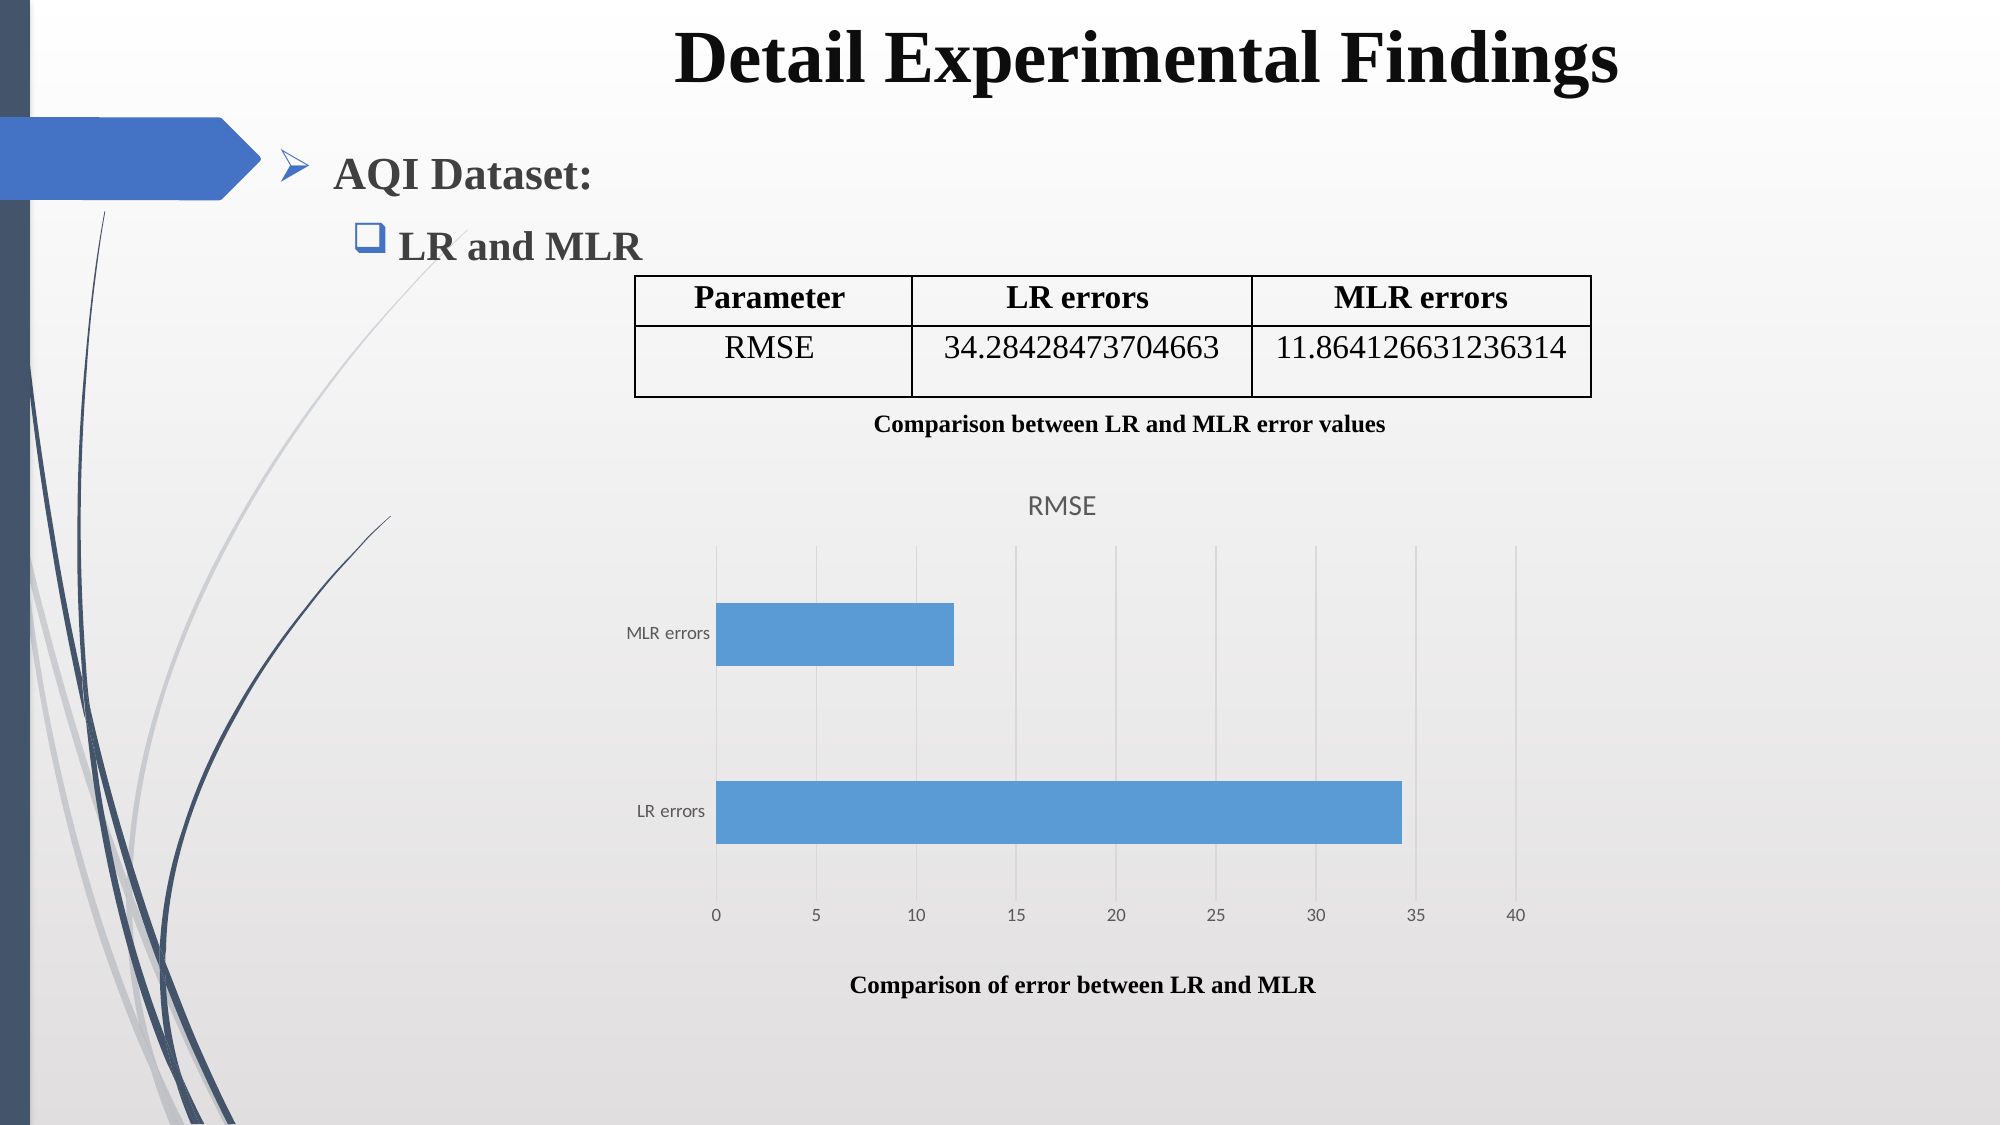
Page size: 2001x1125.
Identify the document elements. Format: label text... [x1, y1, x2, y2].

list AQI Dataset: LR and MLR [261, 132, 1971, 1105]
text_box Comparison between LR and MLR error values [795, 400, 1465, 446]
chart [607, 472, 1545, 936]
title Detail Experimental Findings [407, 0, 1888, 106]
table_cell 11.864126631236314 [1253, 327, 1590, 396]
table_header LR errors [913, 277, 1251, 325]
table_header MLR errors [1253, 277, 1590, 325]
table_header Parameter [636, 277, 911, 325]
text_box Comparison of error between LR and MLR [795, 961, 1371, 1006]
table_cell 34.28428473704663 [913, 327, 1251, 396]
table_cell RMSE [636, 327, 911, 396]
